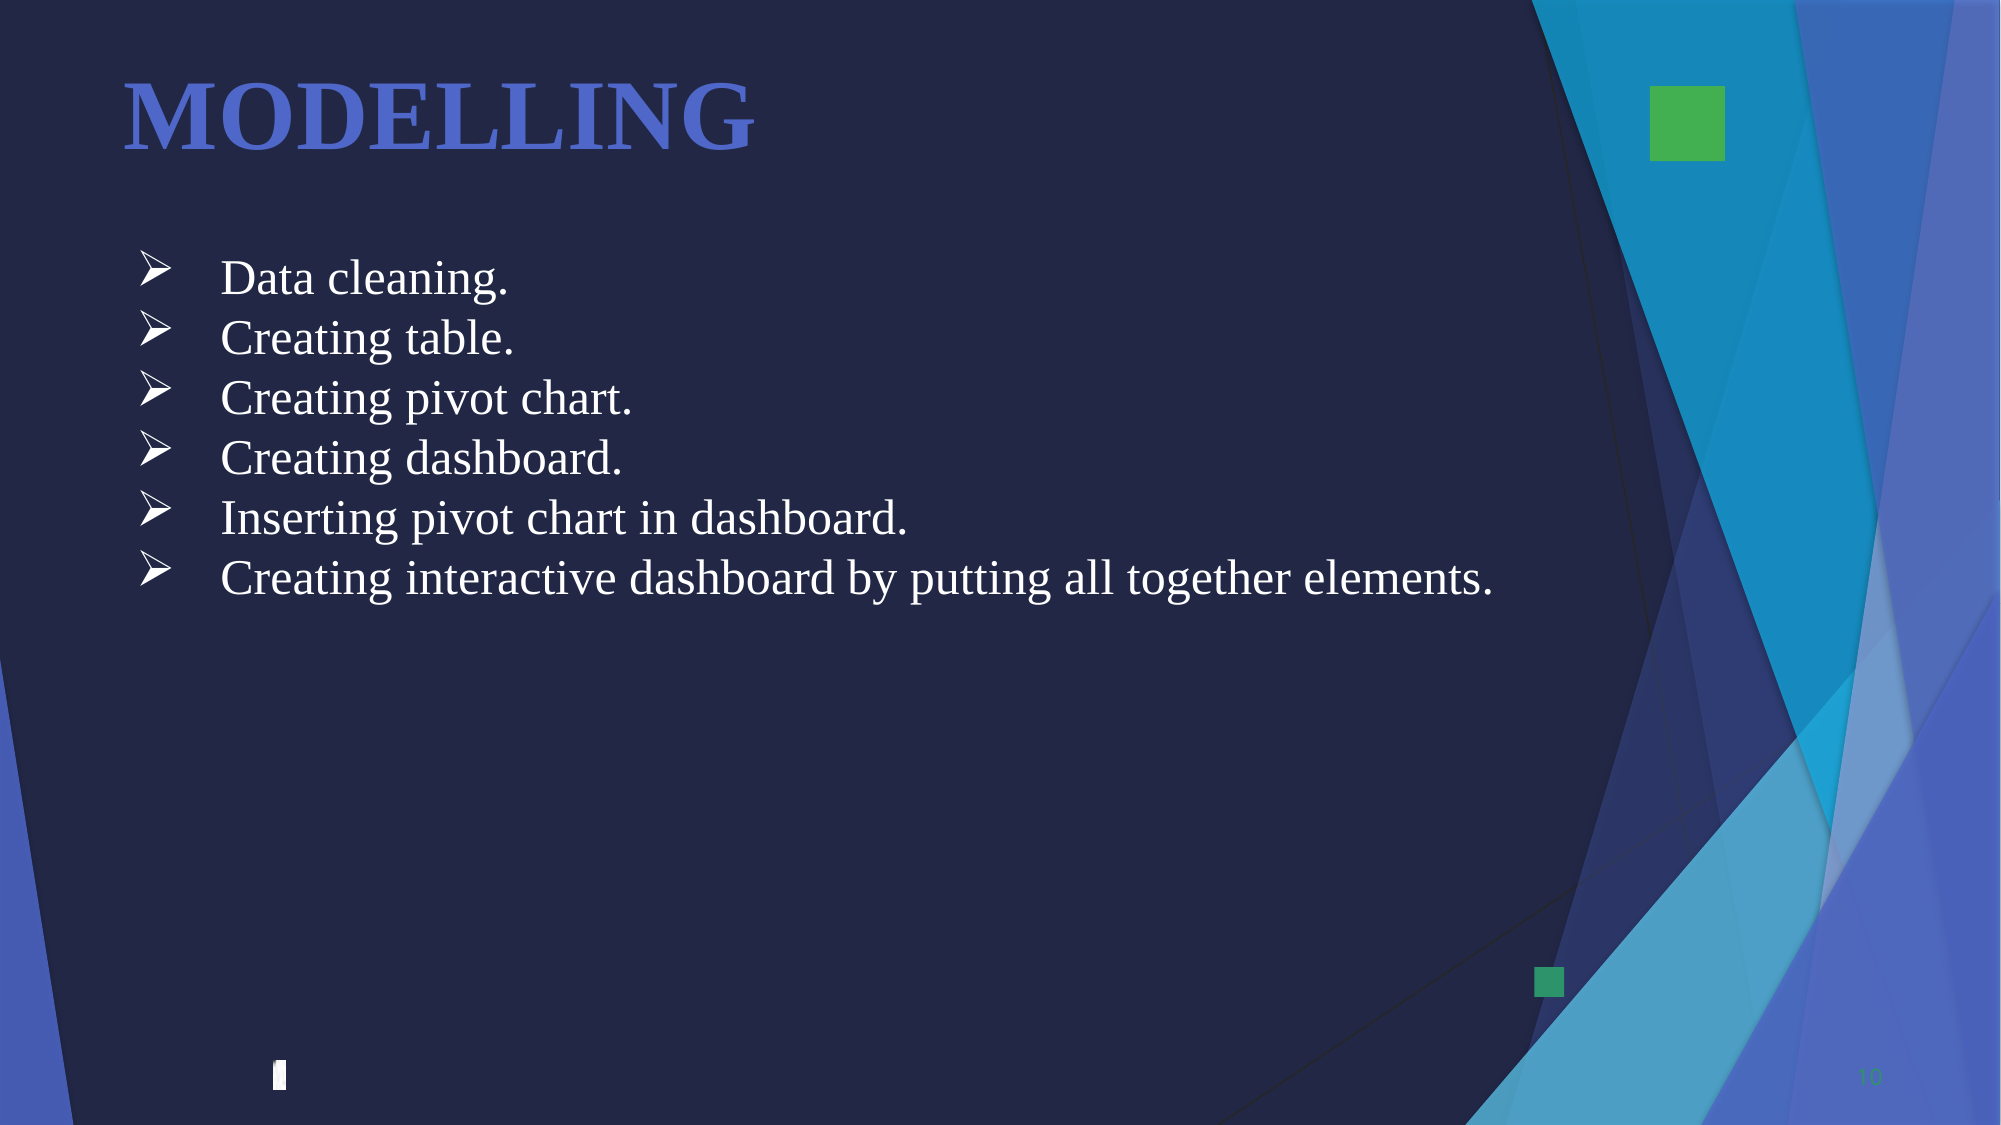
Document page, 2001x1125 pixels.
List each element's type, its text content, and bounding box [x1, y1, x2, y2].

picture [272, 1060, 287, 1091]
text_box Data cleaning. Creating table. Creating pivot chart. Creating dashboard. Inserting pivot chart in dashboard. Creating interactive dashboard by putting all together elements. [121, 237, 1564, 673]
text_box MODELLING [121, 47, 963, 170]
text_box 10 [1849, 1061, 1888, 1095]
text_box [1649, 86, 1725, 162]
text_box [1534, 967, 1565, 997]
